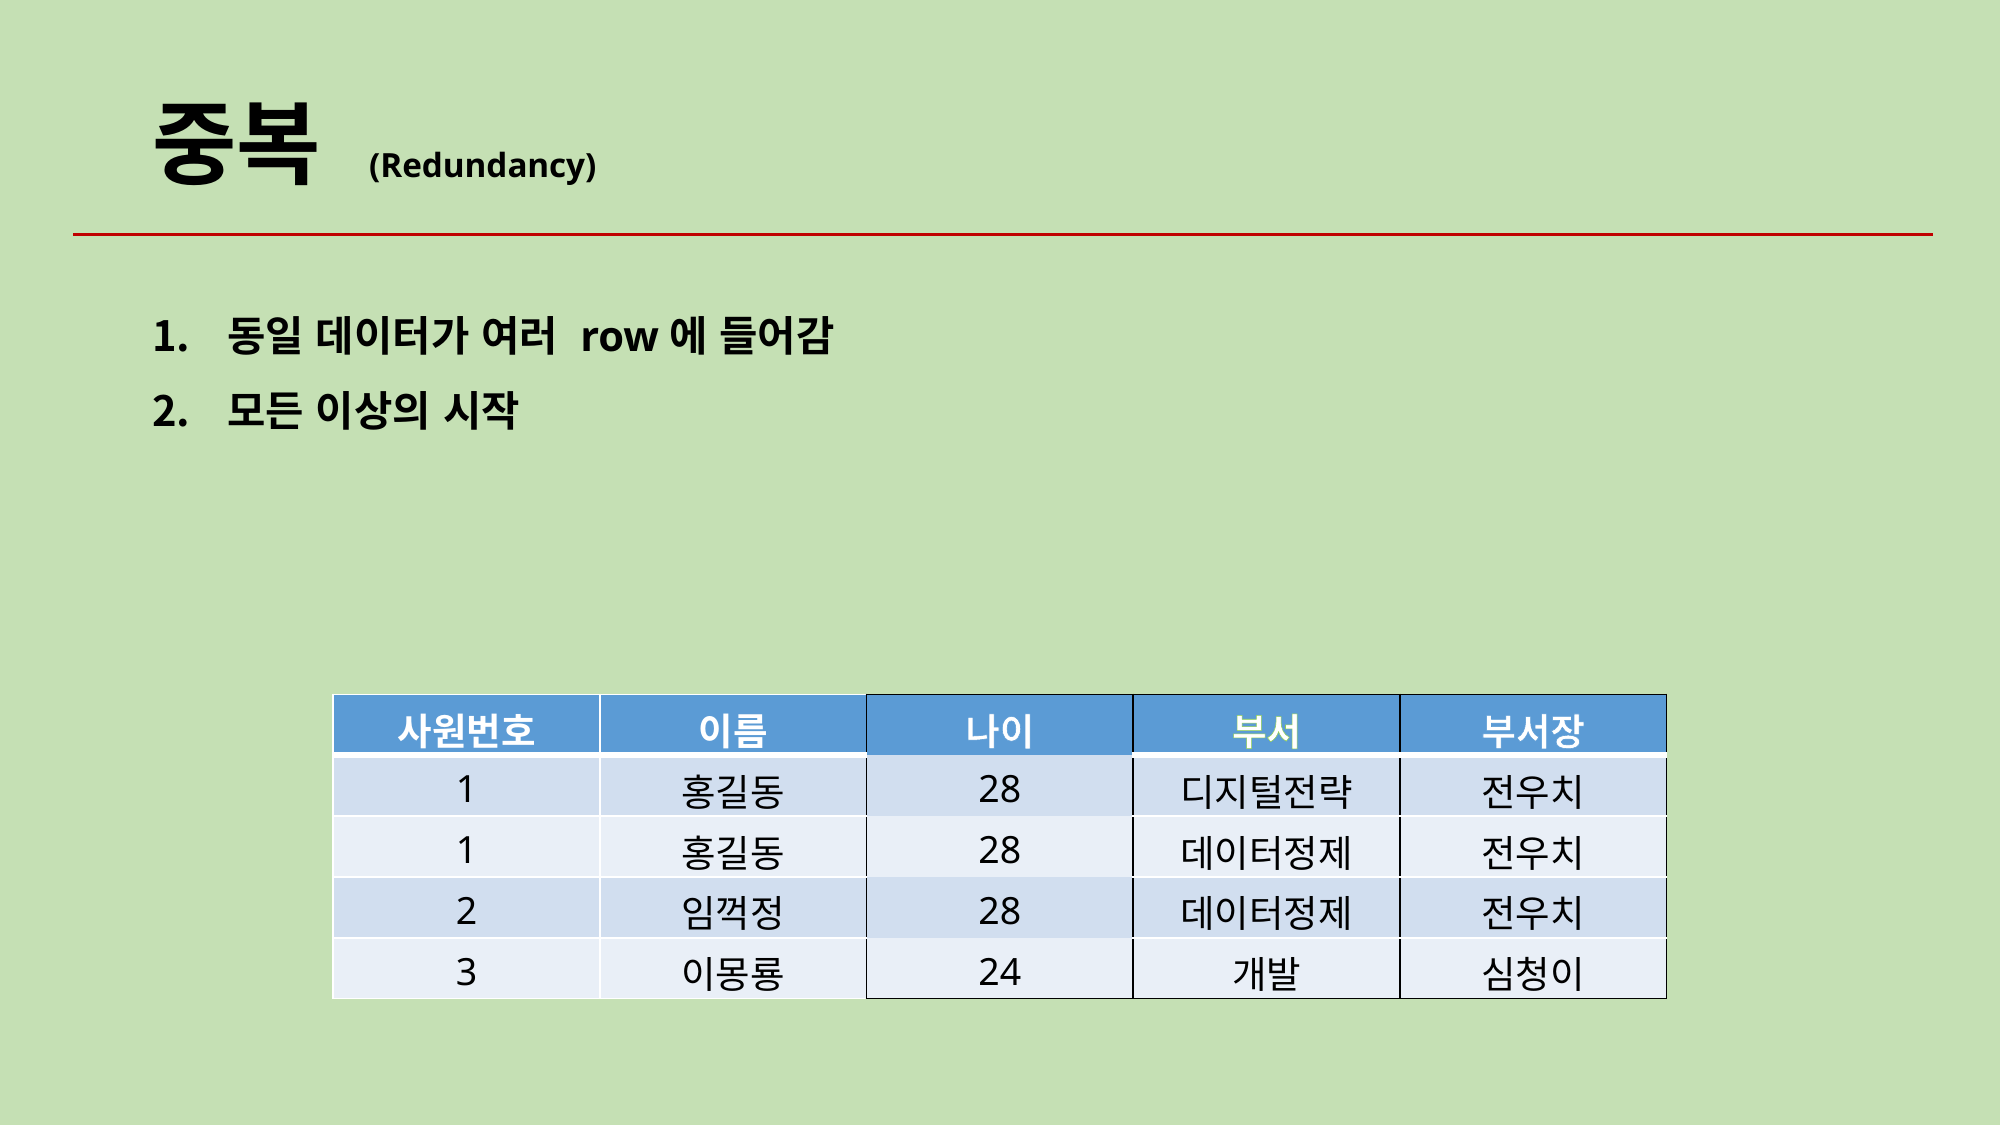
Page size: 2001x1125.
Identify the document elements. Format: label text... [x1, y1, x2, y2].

table_cell 전우치 [1401, 878, 1666, 937]
table_header 부서 [1134, 695, 1399, 752]
table_cell 28 [867, 816, 1132, 877]
table_header 부서장 [1401, 695, 1666, 752]
table_cell 데이터정제 [1134, 817, 1399, 876]
table_cell 1 [334, 817, 599, 876]
table_header 나이 [867, 695, 1132, 755]
table_cell 2 [334, 878, 599, 937]
table_cell 28 [867, 755, 1132, 816]
table_header 이름 [601, 695, 866, 752]
table_cell 28 [867, 877, 1132, 938]
table_cell 이몽룡 [601, 939, 866, 998]
table_cell 홍길동 [601, 758, 866, 815]
table_header 사원번호 [334, 695, 599, 752]
table_cell 심청이 [1401, 939, 1666, 998]
table_cell 전우치 [1401, 817, 1666, 876]
table_cell 3 [334, 939, 599, 998]
text_box 동일 데이터가 여러 row에 들어감 모든 이상의 시작 [137, 277, 1811, 442]
title 중복 (Redundancy) [137, 59, 1863, 233]
table_cell 24 [867, 938, 1132, 998]
table_cell 데이터정제 [1134, 878, 1399, 937]
table_cell 개발 [1134, 939, 1399, 998]
table_cell 홍길동 [601, 817, 866, 876]
table_cell 임꺽정 [601, 878, 866, 937]
table_cell 디지털전략 [1134, 758, 1399, 815]
table_cell 1 [334, 758, 599, 815]
table_cell 전우치 [1401, 758, 1666, 815]
